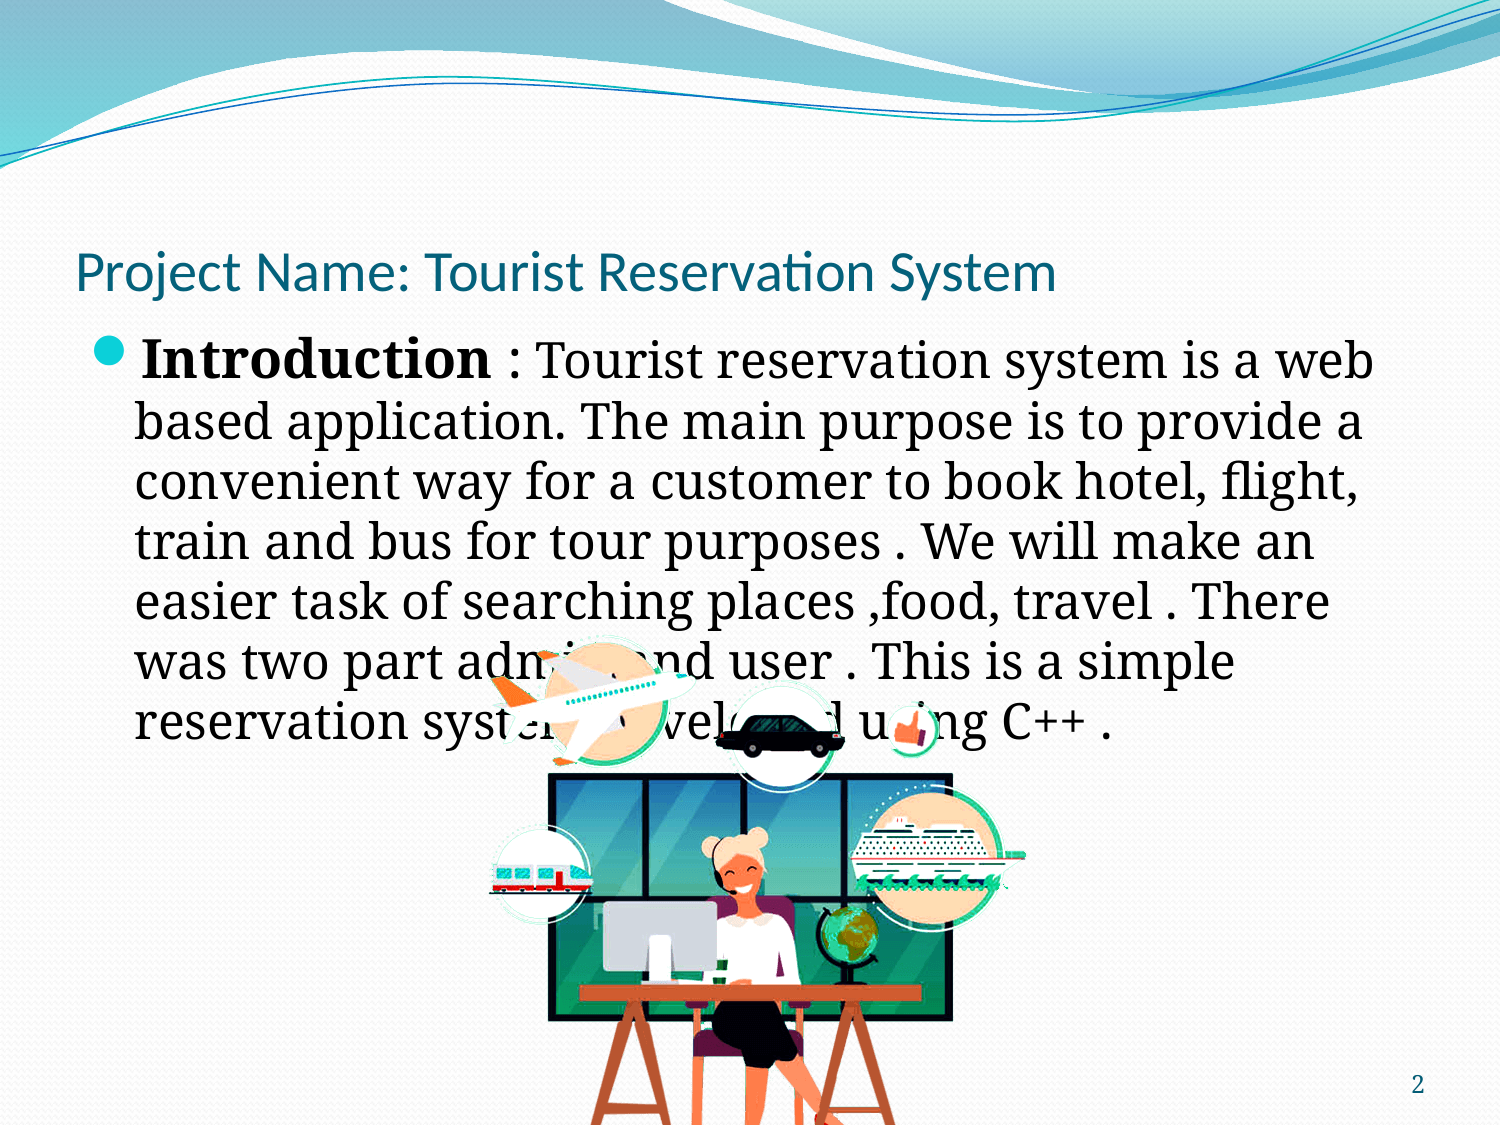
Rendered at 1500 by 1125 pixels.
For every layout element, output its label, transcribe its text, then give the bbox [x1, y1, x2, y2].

list Introduction : Tourist reservation system is a web based application. The main purpose is to provide a convenient way for a customer to book hotel, flight, train and bus for tour purposes . We will make an easier task of searching places ,food, travel . There was two part admin and user . This is a simple reservation system developed using C++ . [75, 317, 1425, 1038]
picture [462, 499, 1038, 1125]
slide_number 2 [1299, 1042, 1425, 1103]
title Project Name: Tourist Reservation System [75, 115, 1425, 303]
